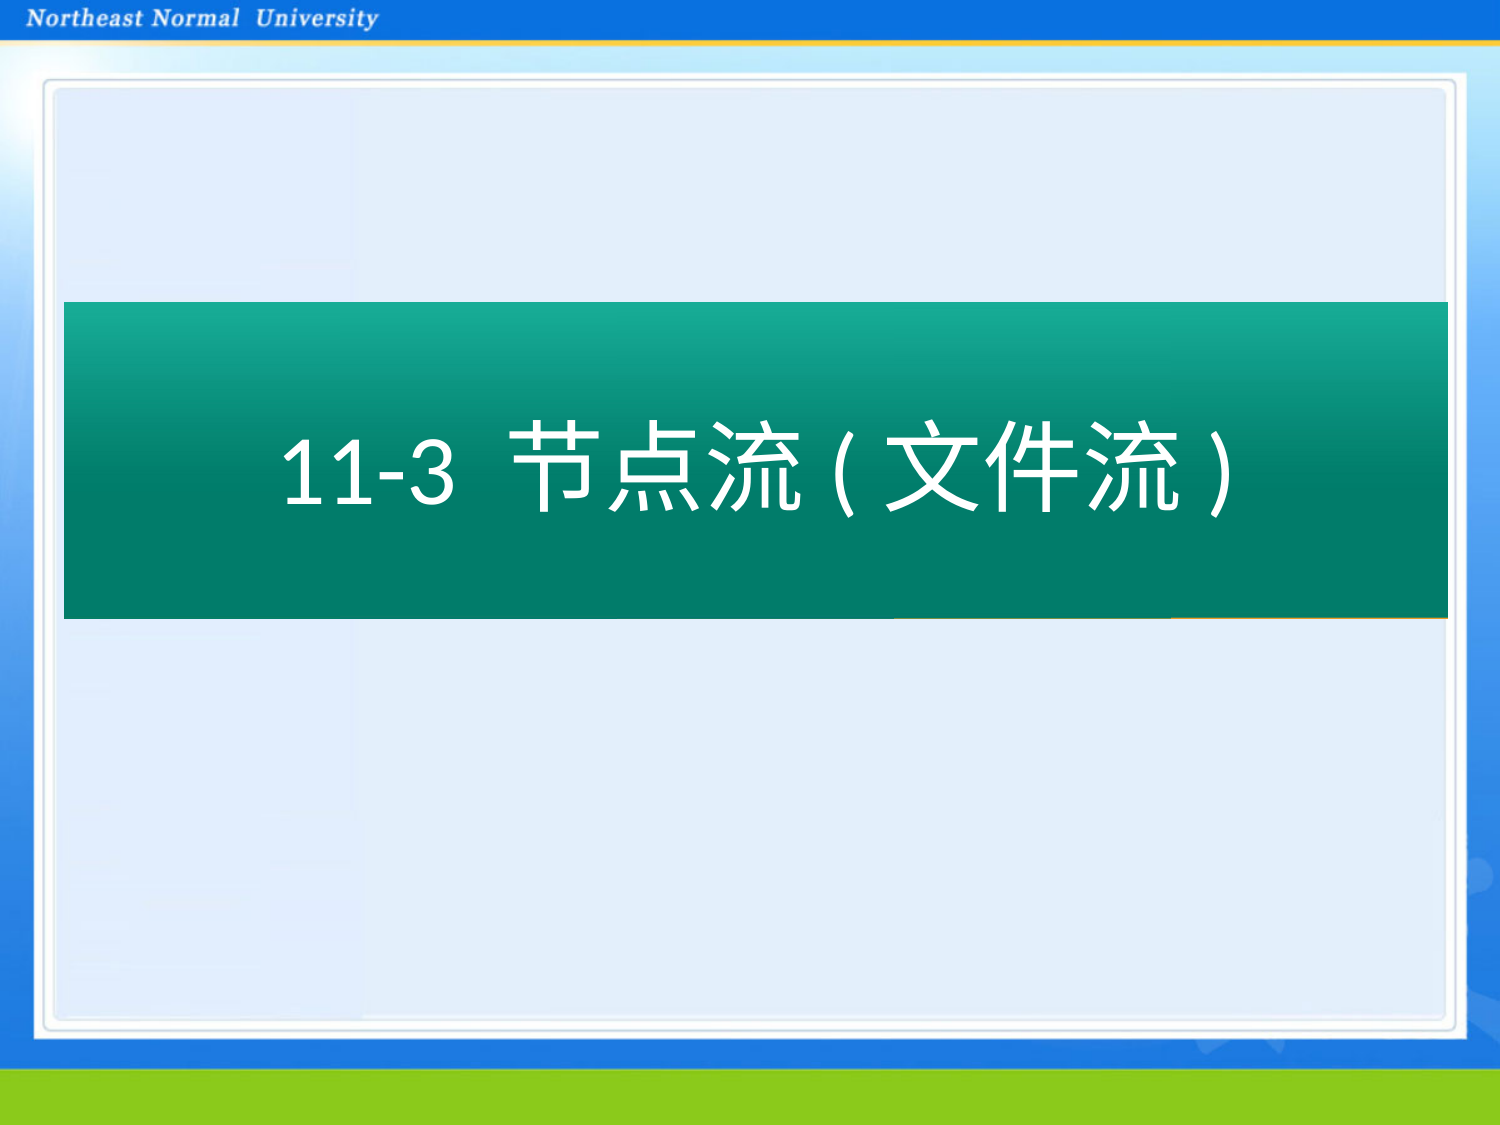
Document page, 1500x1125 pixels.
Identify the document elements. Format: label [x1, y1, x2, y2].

list [64, 302, 1448, 620]
picture [0, 0, 1500, 1125]
